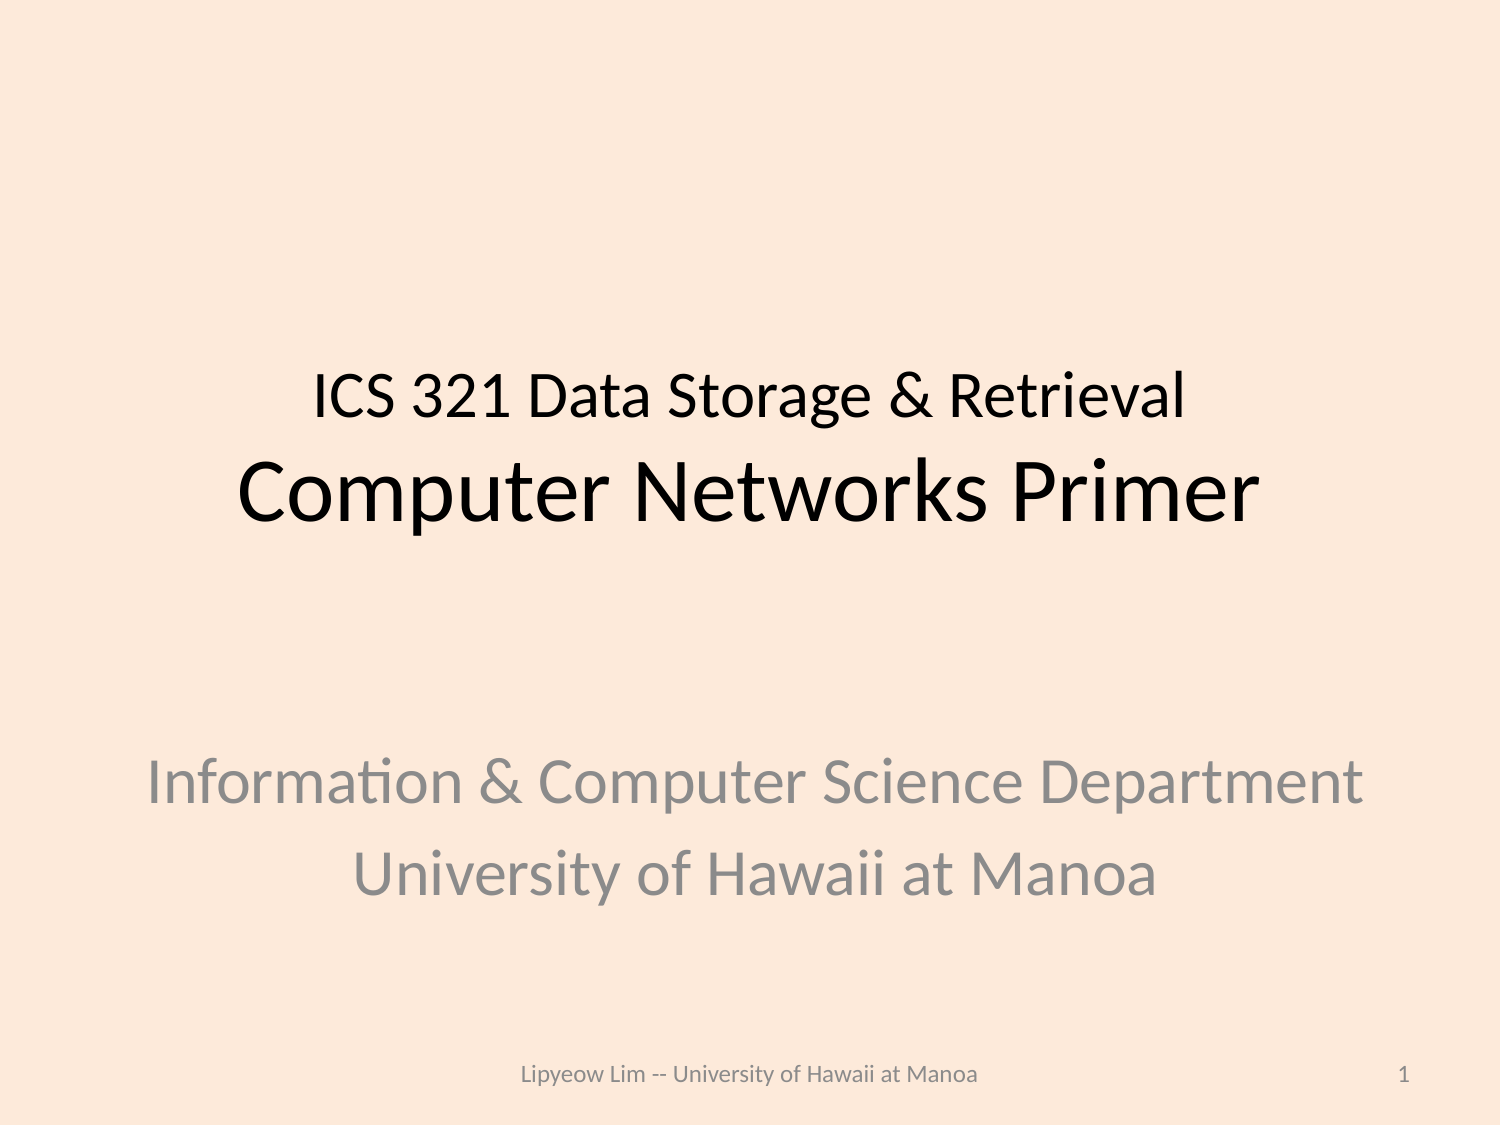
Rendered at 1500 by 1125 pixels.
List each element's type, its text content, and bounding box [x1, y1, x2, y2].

footer Lipyeow Lim -- University of Hawaii at Manoa [437, 1042, 1063, 1103]
title ICS 321 Data Storage & Retrieval Computer Networks Primer [112, 299, 1388, 591]
subtitle Information & Computer Science Department University of Hawaii at Manoa [124, 637, 1388, 926]
slide_number 1 [1074, 1042, 1425, 1103]
